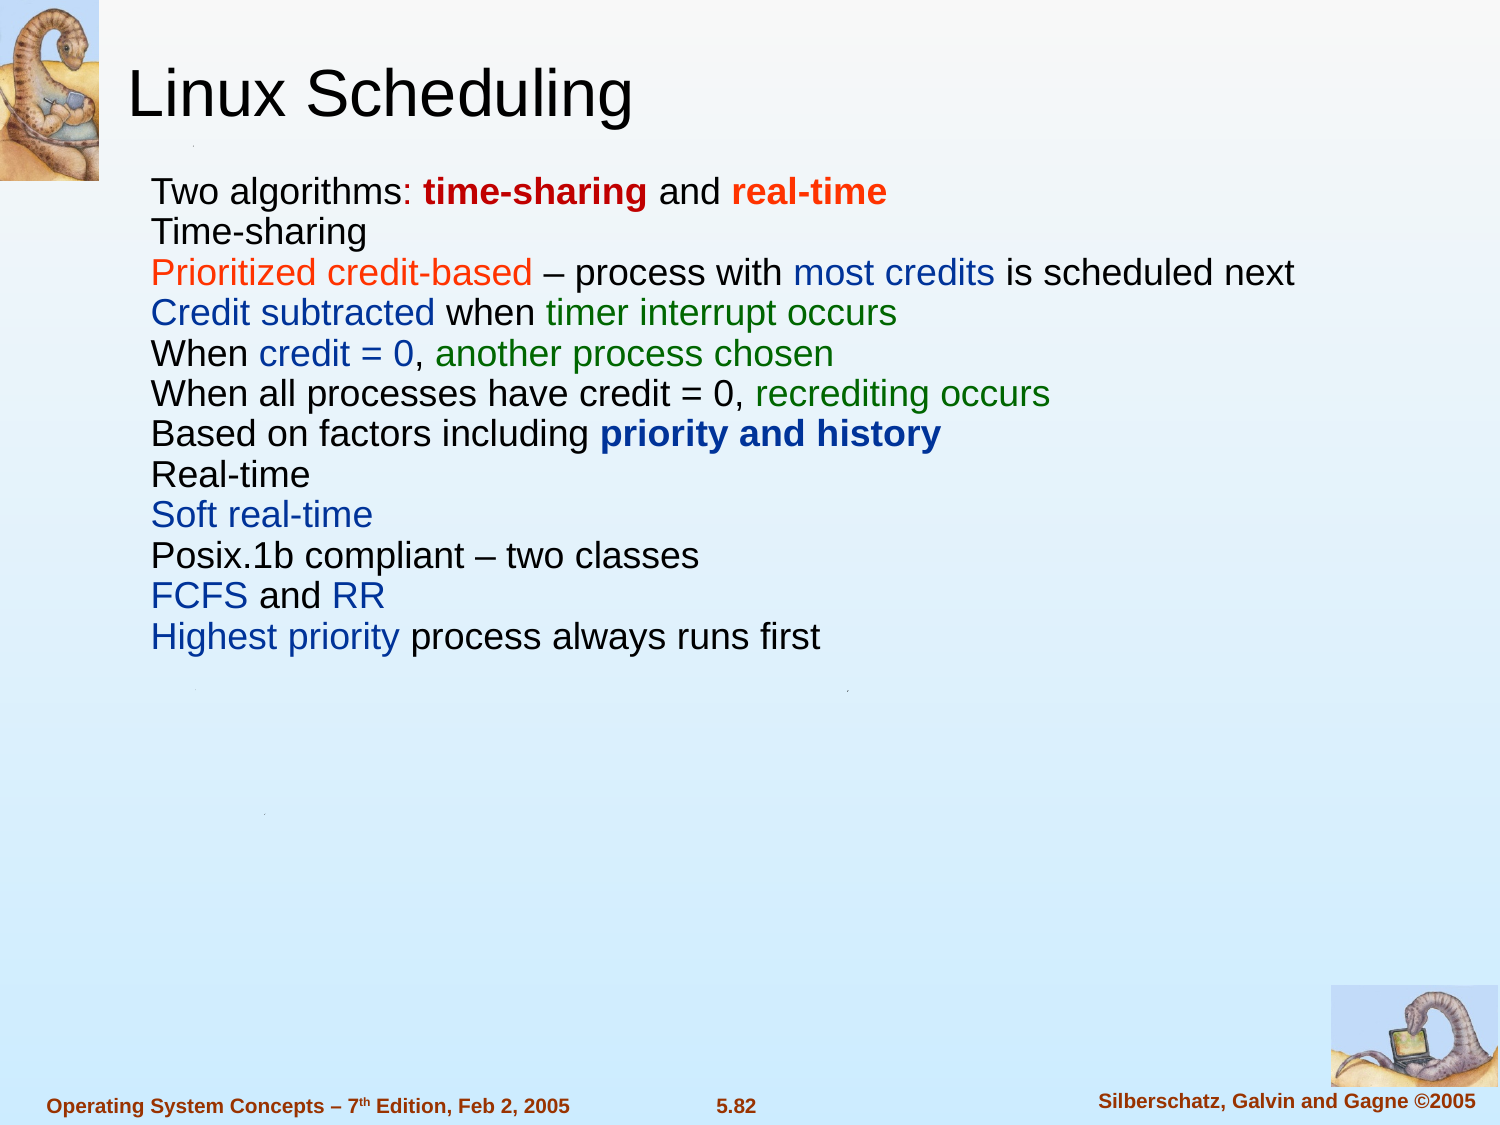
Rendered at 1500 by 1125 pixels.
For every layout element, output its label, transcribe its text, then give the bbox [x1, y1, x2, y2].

picture [1331, 985, 1498, 1087]
picture [0, 0, 99, 181]
list Two algorithms: time-sharing and real-time Time-sharing Prioritized credit-based – process with most credits is scheduled next Credit subtracted when timer interrupt occurs When credit = 0, another process chosen When all processes have credit = 0, recrediting occurs Based on factors including priority and history Real-time Soft real-time Posix.1b compliant – two classes FCFS and RR Highest priority process always runs first [135, 164, 1342, 900]
title Linux Scheduling [112, 37, 1438, 138]
